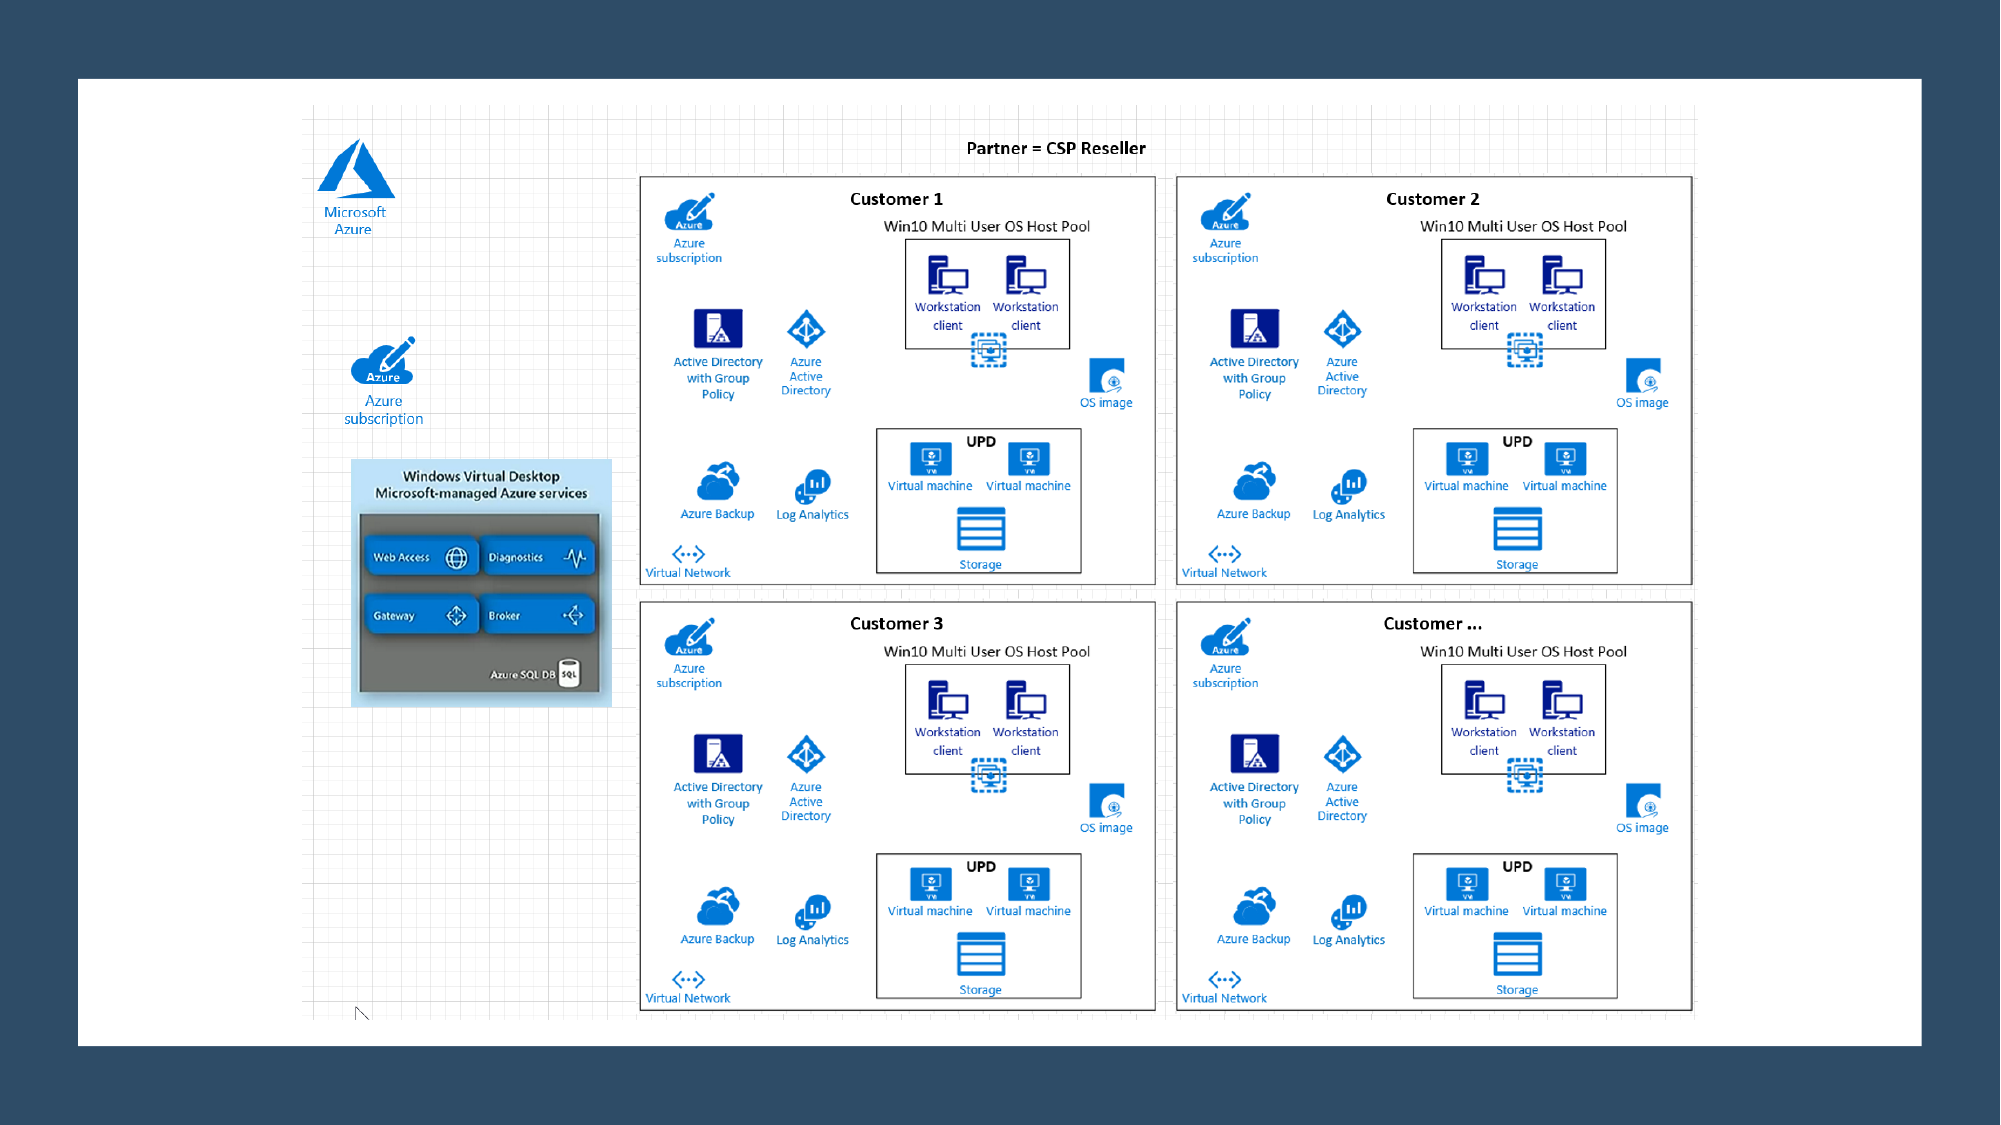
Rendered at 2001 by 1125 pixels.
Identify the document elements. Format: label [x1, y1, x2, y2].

picture [302, 105, 1698, 1020]
text_box [77, 78, 1923, 1047]
text_box [0, 0, 2000, 1125]
